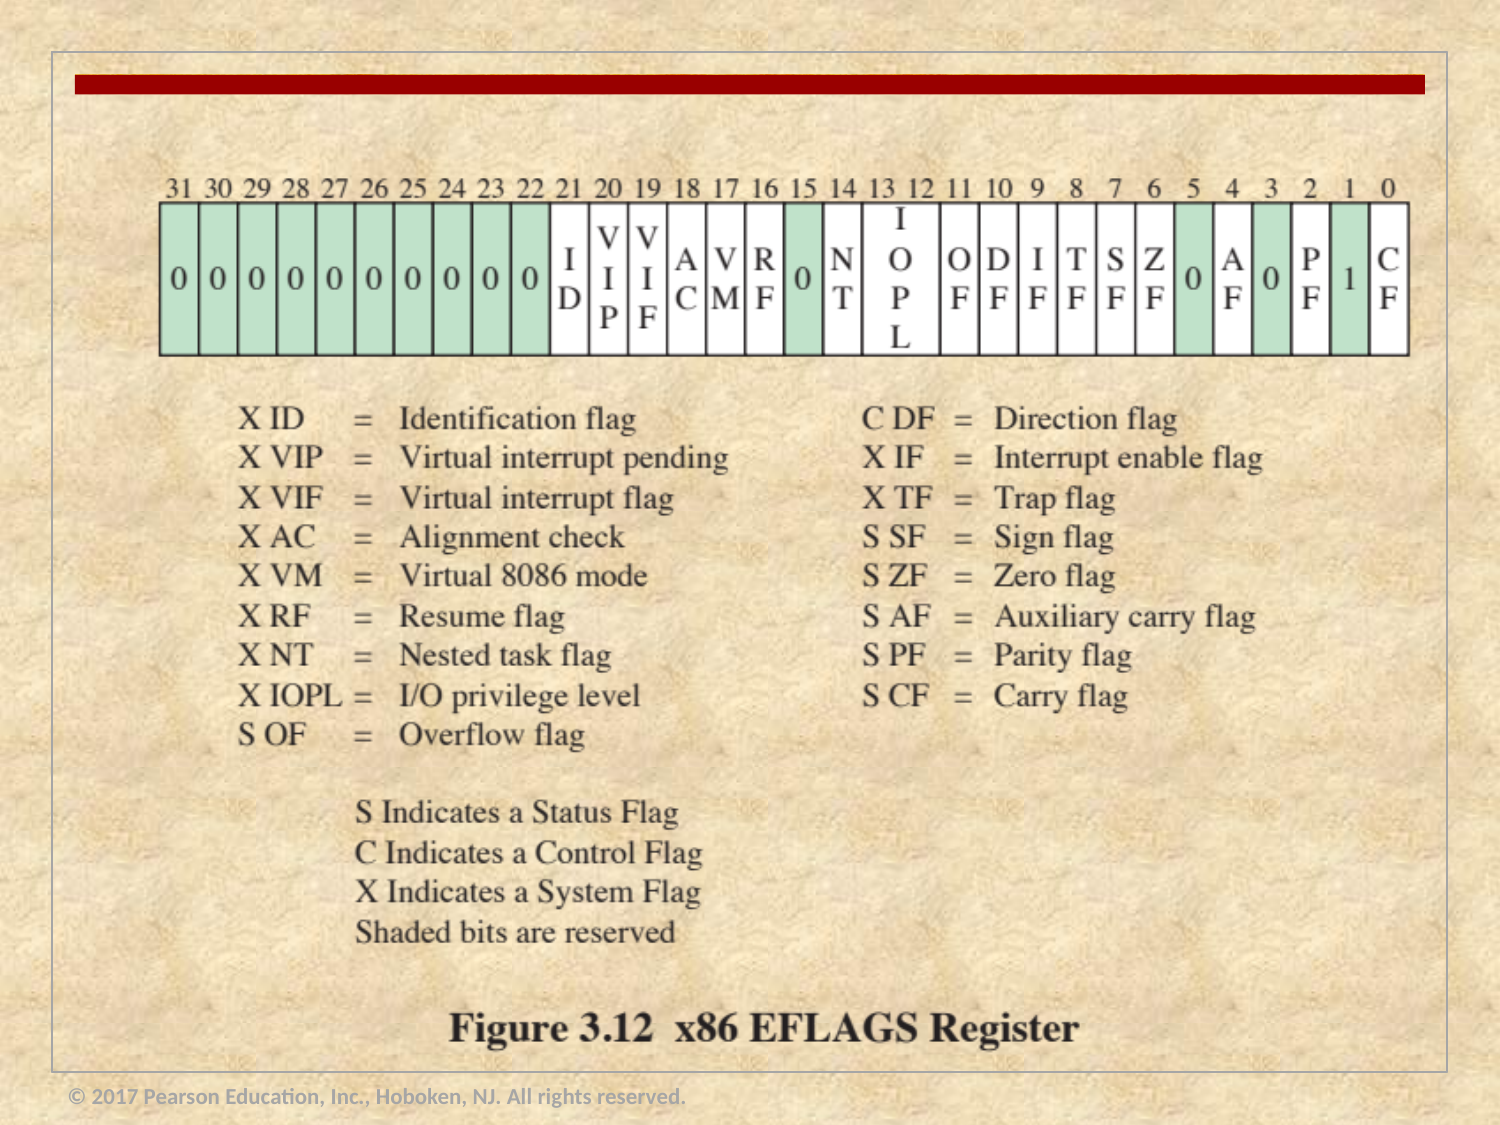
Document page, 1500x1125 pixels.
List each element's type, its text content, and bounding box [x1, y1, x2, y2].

footer © 2017 Pearson Education, Inc., Hoboken, NJ. All rights reserved. [52, 1065, 813, 1125]
picture [0, 0, 1500, 1125]
